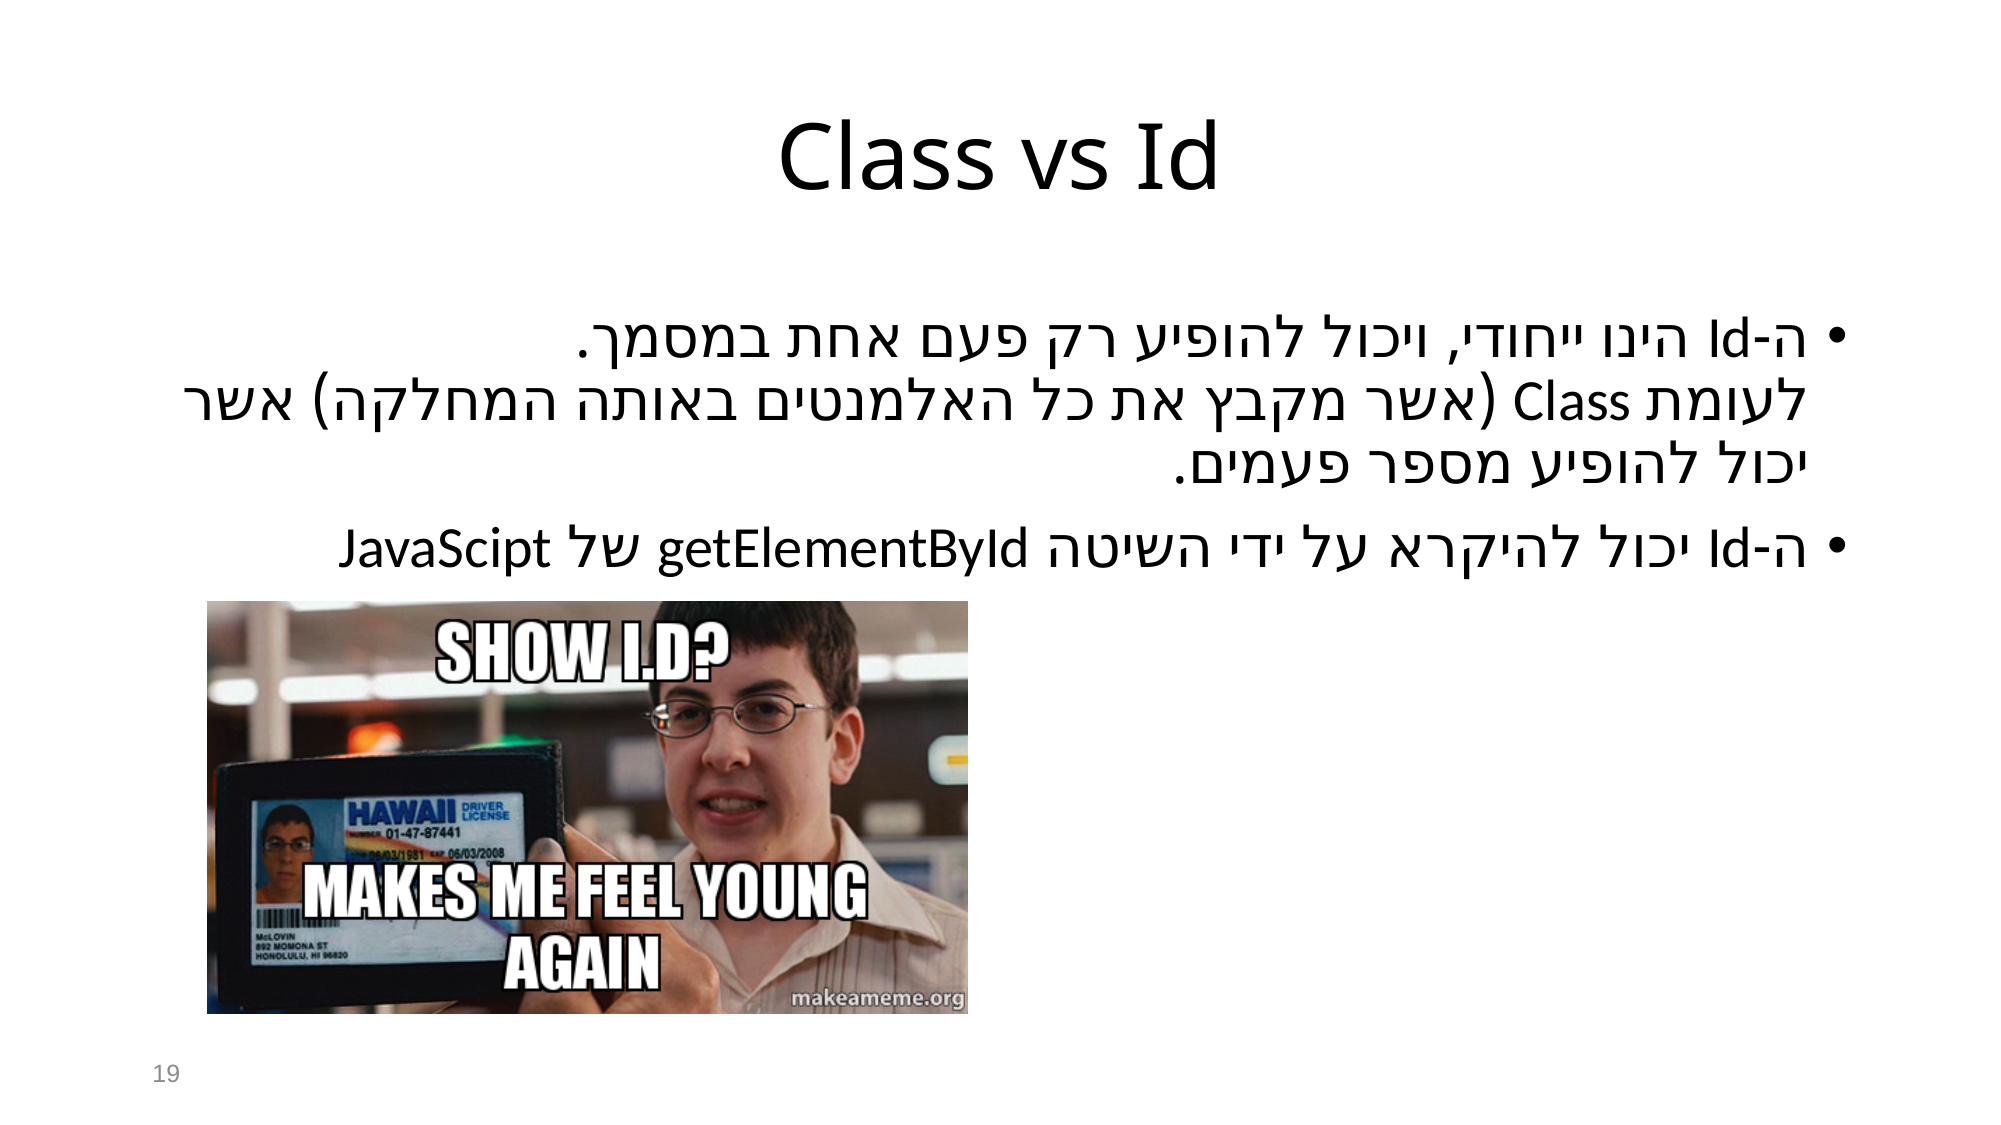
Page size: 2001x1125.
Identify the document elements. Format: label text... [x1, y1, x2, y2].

slide_number 19 [137, 1042, 588, 1103]
picture [207, 601, 968, 1014]
list ה-Id הינו ייחודי, ויכול להופיע רק פעם אחת במסמך. לעומת Class (אשר מקבץ את כל האלמנטים באותה המחלקה) אשר יכול להופיע מספר פעמים. ה-Id יכול להיקרא על ידי השיטה getElementById של JavaScipt [137, 299, 1863, 1014]
title Class vs Id [324, 66, 1675, 254]
